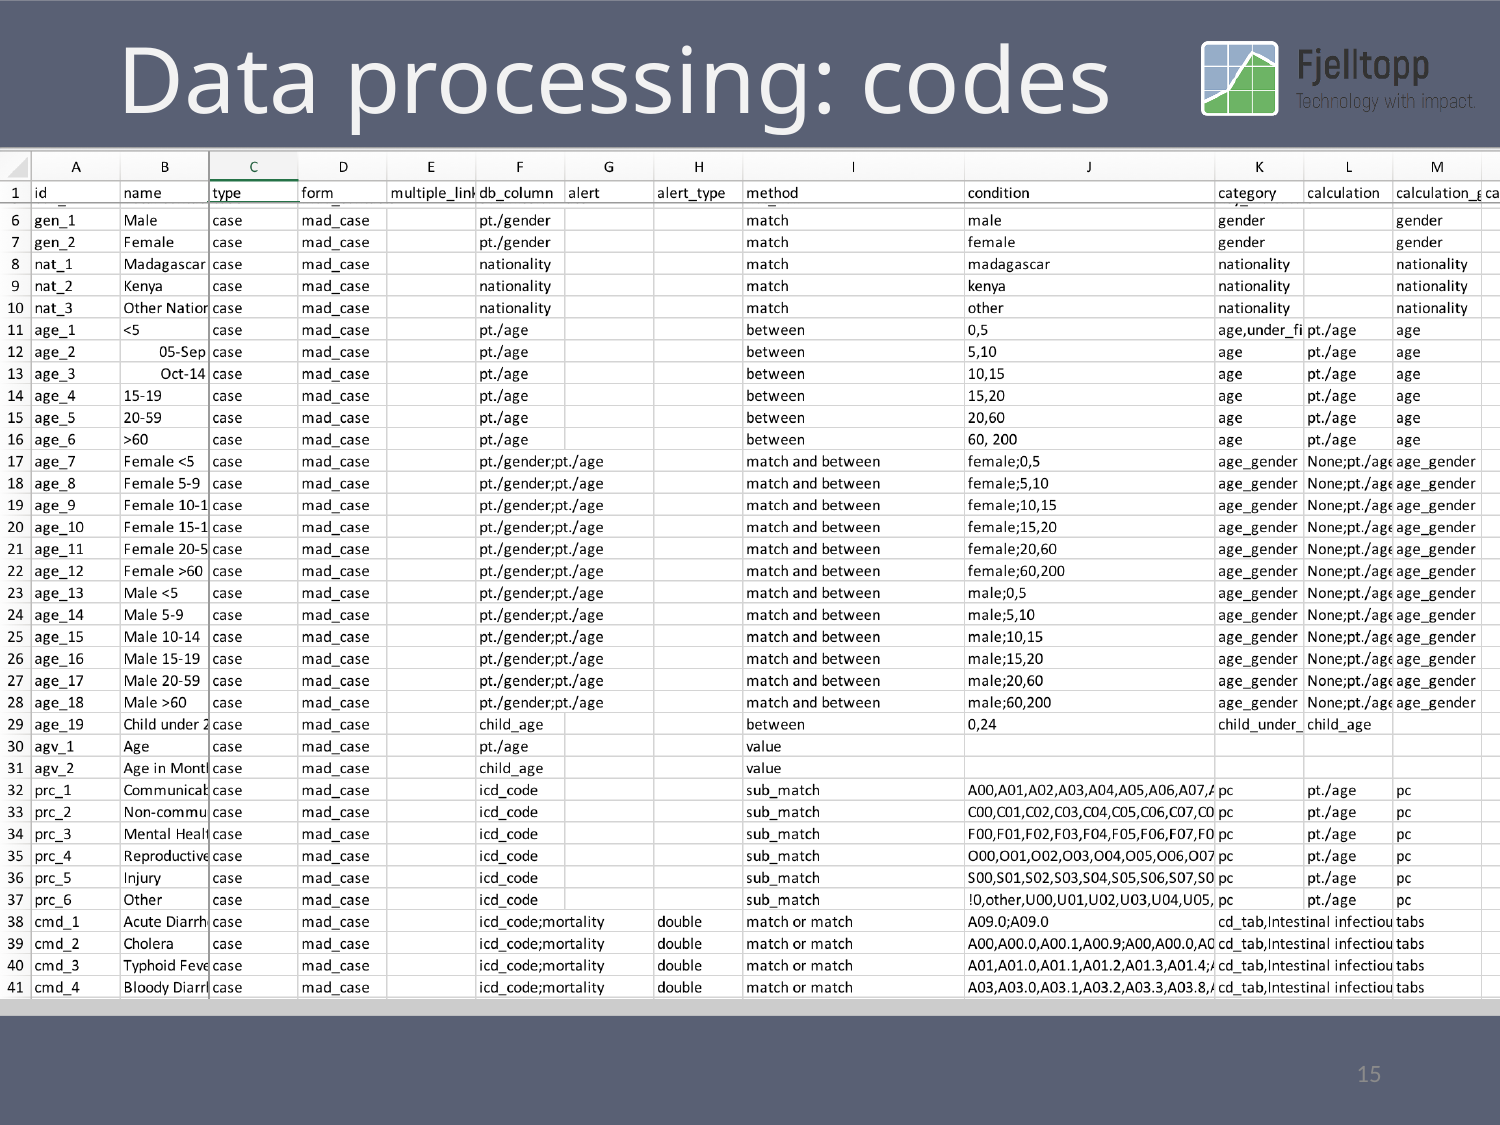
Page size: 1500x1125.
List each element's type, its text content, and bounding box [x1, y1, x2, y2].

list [0, 147, 1500, 999]
picture [1397, 41, 1475, 116]
slide_number 15 [1059, 1042, 1397, 1103]
title Data processing: codes [102, 0, 1397, 147]
